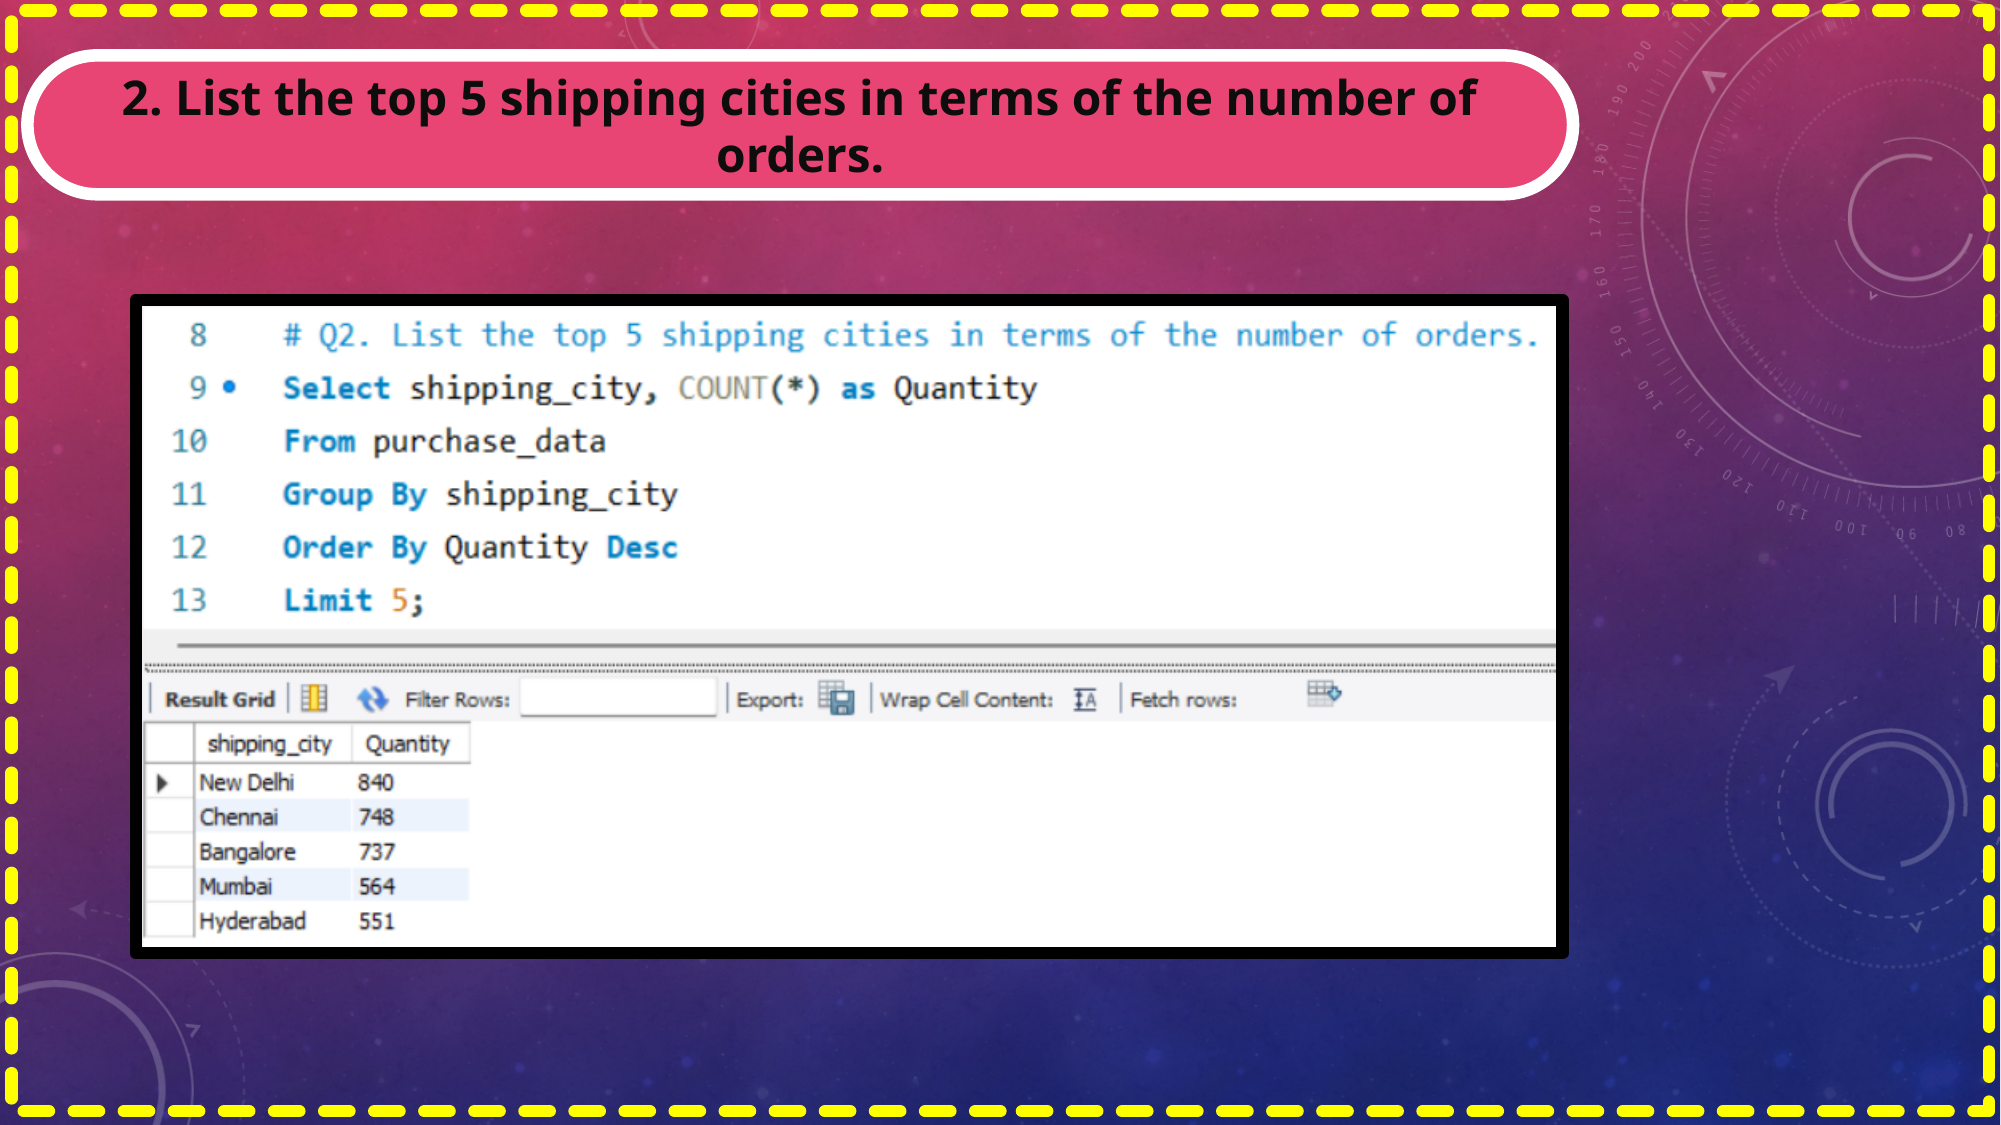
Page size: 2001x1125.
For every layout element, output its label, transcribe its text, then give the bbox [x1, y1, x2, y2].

text_box [10, 9, 1991, 1113]
text_box 2. List the top 5 shipping cities in terms of the number of orders. [25, 53, 1575, 196]
picture [0, 0, 2001, 1125]
